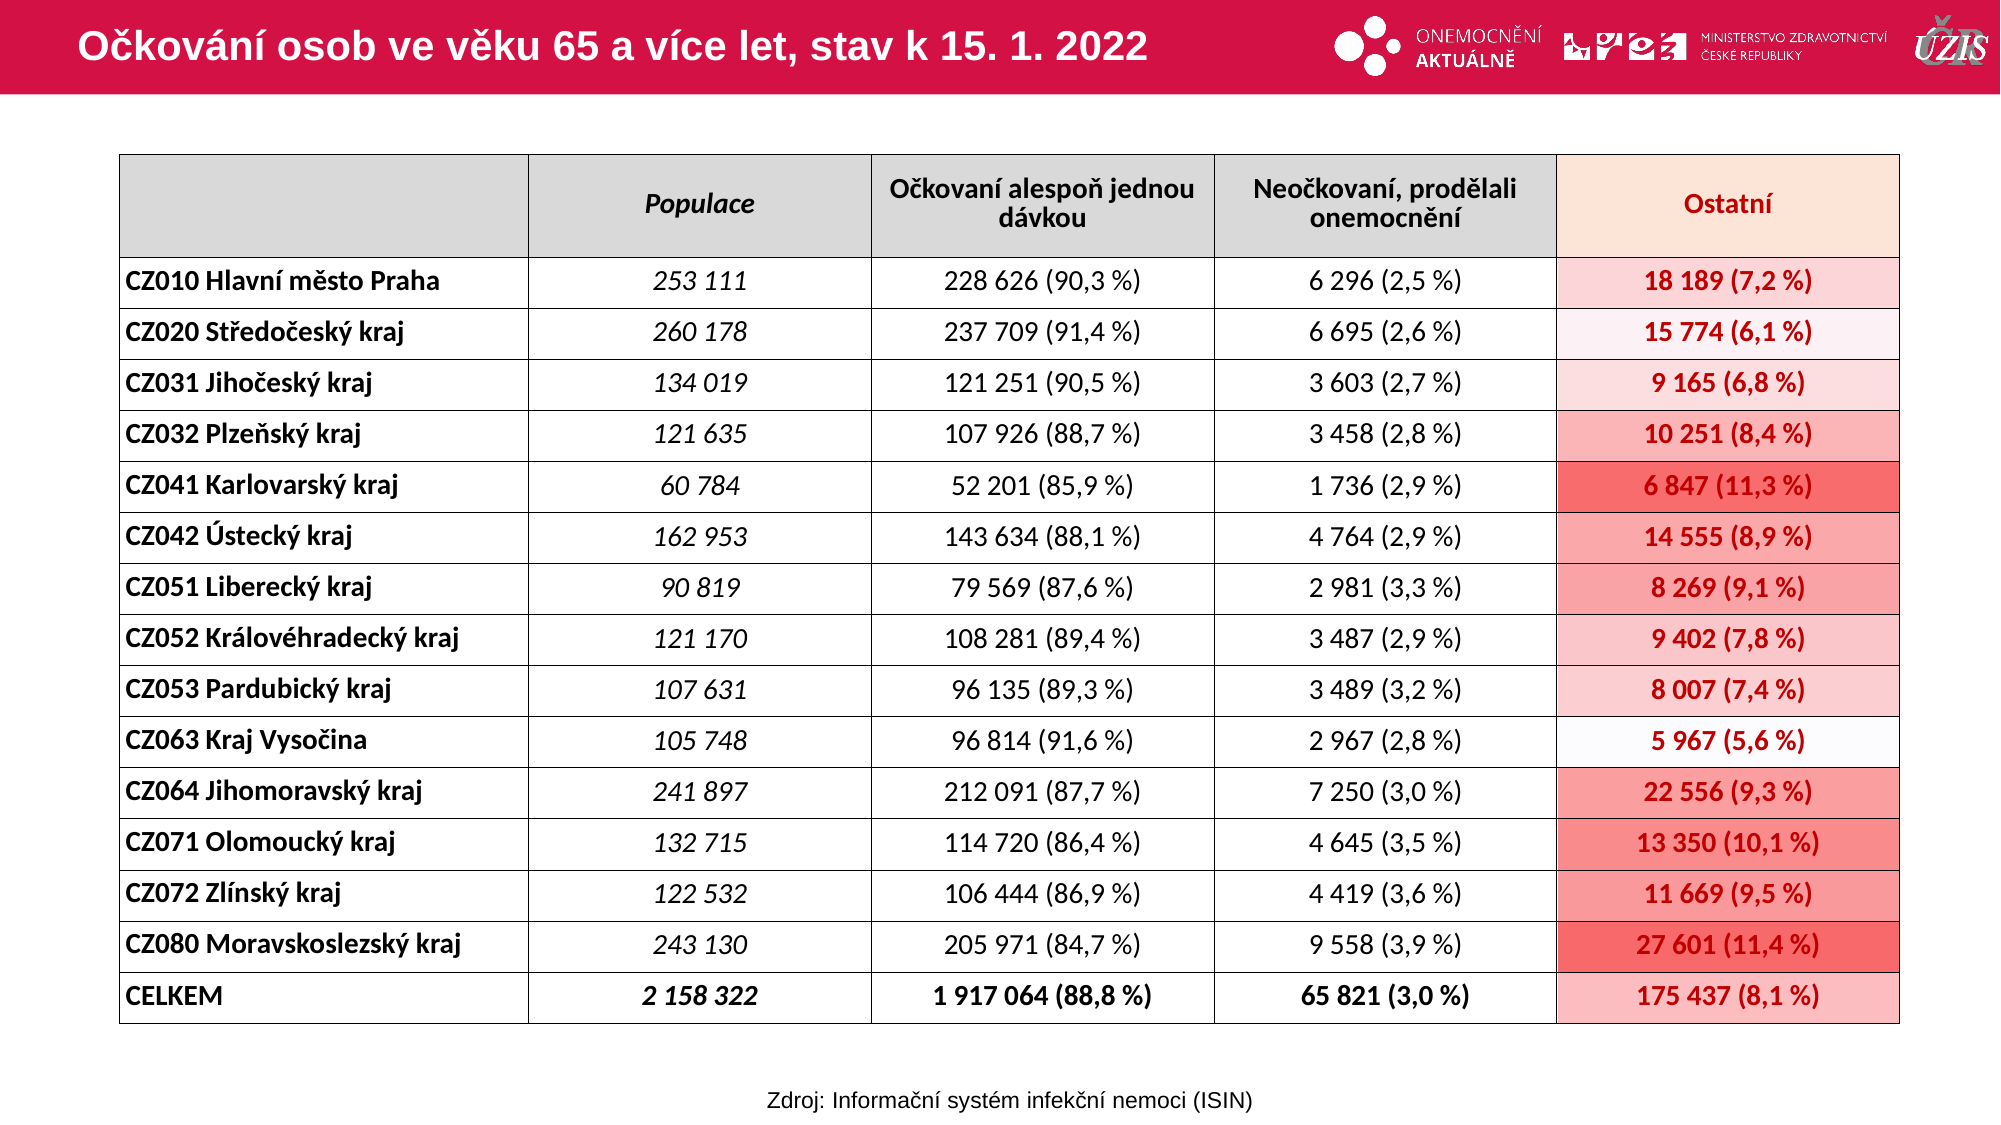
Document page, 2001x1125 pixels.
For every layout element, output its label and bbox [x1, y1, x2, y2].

table_cell [872, 462, 1214, 512]
table_cell [872, 360, 1214, 410]
table_cell [1557, 513, 1899, 563]
table_cell [529, 513, 871, 563]
table_cell [1557, 871, 1899, 921]
table_cell [120, 513, 528, 563]
table_cell [120, 819, 528, 870]
table_cell [529, 615, 871, 665]
table_cell [872, 666, 1214, 716]
table_cell [120, 258, 528, 308]
table_cell [1215, 819, 1556, 870]
table_cell [872, 871, 1214, 921]
table_cell [1215, 462, 1556, 512]
table_cell [872, 411, 1214, 461]
table_cell [1215, 768, 1556, 818]
picture [1563, 31, 1888, 60]
table_cell [1557, 922, 1899, 972]
table_header [1215, 155, 1556, 257]
text_box [752, 1078, 1269, 1121]
table_cell [529, 564, 871, 614]
table_cell [529, 768, 871, 818]
table_cell [1557, 973, 1899, 1023]
table_cell [120, 615, 528, 665]
table_header [529, 155, 871, 257]
table_cell [1215, 360, 1556, 410]
table_cell [1557, 411, 1899, 461]
table_cell [120, 360, 528, 410]
table_cell [1215, 564, 1556, 614]
table_cell [120, 922, 528, 972]
table_cell [1557, 462, 1899, 512]
table_cell [1215, 922, 1556, 972]
table_cell [120, 462, 528, 512]
table_cell [529, 411, 871, 461]
table_cell [1557, 309, 1899, 359]
table_cell [1215, 258, 1556, 308]
table_cell [529, 973, 871, 1023]
table_cell [1557, 564, 1899, 614]
table_cell [872, 513, 1214, 563]
table_cell [529, 360, 871, 410]
table_cell [1557, 258, 1899, 308]
table_cell [1215, 973, 1556, 1023]
table_cell [120, 973, 528, 1023]
table_cell [1557, 768, 1899, 818]
table_cell [872, 973, 1214, 1023]
table_cell [529, 309, 871, 359]
picture [1915, 15, 1989, 66]
table_header [120, 155, 528, 257]
table_cell [1215, 871, 1556, 921]
table_cell [1557, 819, 1899, 870]
table_cell [120, 768, 528, 818]
table_cell [120, 666, 528, 716]
table_cell [872, 309, 1214, 359]
table_cell [120, 309, 528, 359]
table_cell [872, 717, 1214, 767]
table_cell [872, 768, 1214, 818]
table_cell [120, 717, 528, 767]
table_cell [1215, 717, 1556, 767]
table_cell [1215, 615, 1556, 665]
table_cell [529, 922, 871, 972]
table_cell [529, 717, 871, 767]
table_cell [872, 819, 1214, 870]
table_cell [1215, 513, 1556, 563]
table_cell [872, 258, 1214, 308]
table_cell [1215, 309, 1556, 359]
table_cell [872, 922, 1214, 972]
table_cell [872, 564, 1214, 614]
table_cell [529, 871, 871, 921]
table_cell [529, 462, 871, 512]
table_cell [1215, 411, 1556, 461]
table_cell [529, 666, 871, 716]
picture [1334, 16, 1542, 76]
table_cell [1557, 717, 1899, 767]
table_header [1557, 155, 1899, 257]
table_cell [529, 819, 871, 870]
table_cell [1557, 360, 1899, 410]
table_cell [529, 258, 871, 308]
table_cell [1557, 615, 1899, 665]
table_header [872, 155, 1214, 257]
table_cell [1215, 666, 1556, 716]
table_cell [120, 411, 528, 461]
table_cell [120, 871, 528, 921]
table_cell [120, 564, 528, 614]
table_cell [872, 615, 1214, 665]
title [62, 0, 1305, 95]
table_cell [1557, 666, 1899, 716]
